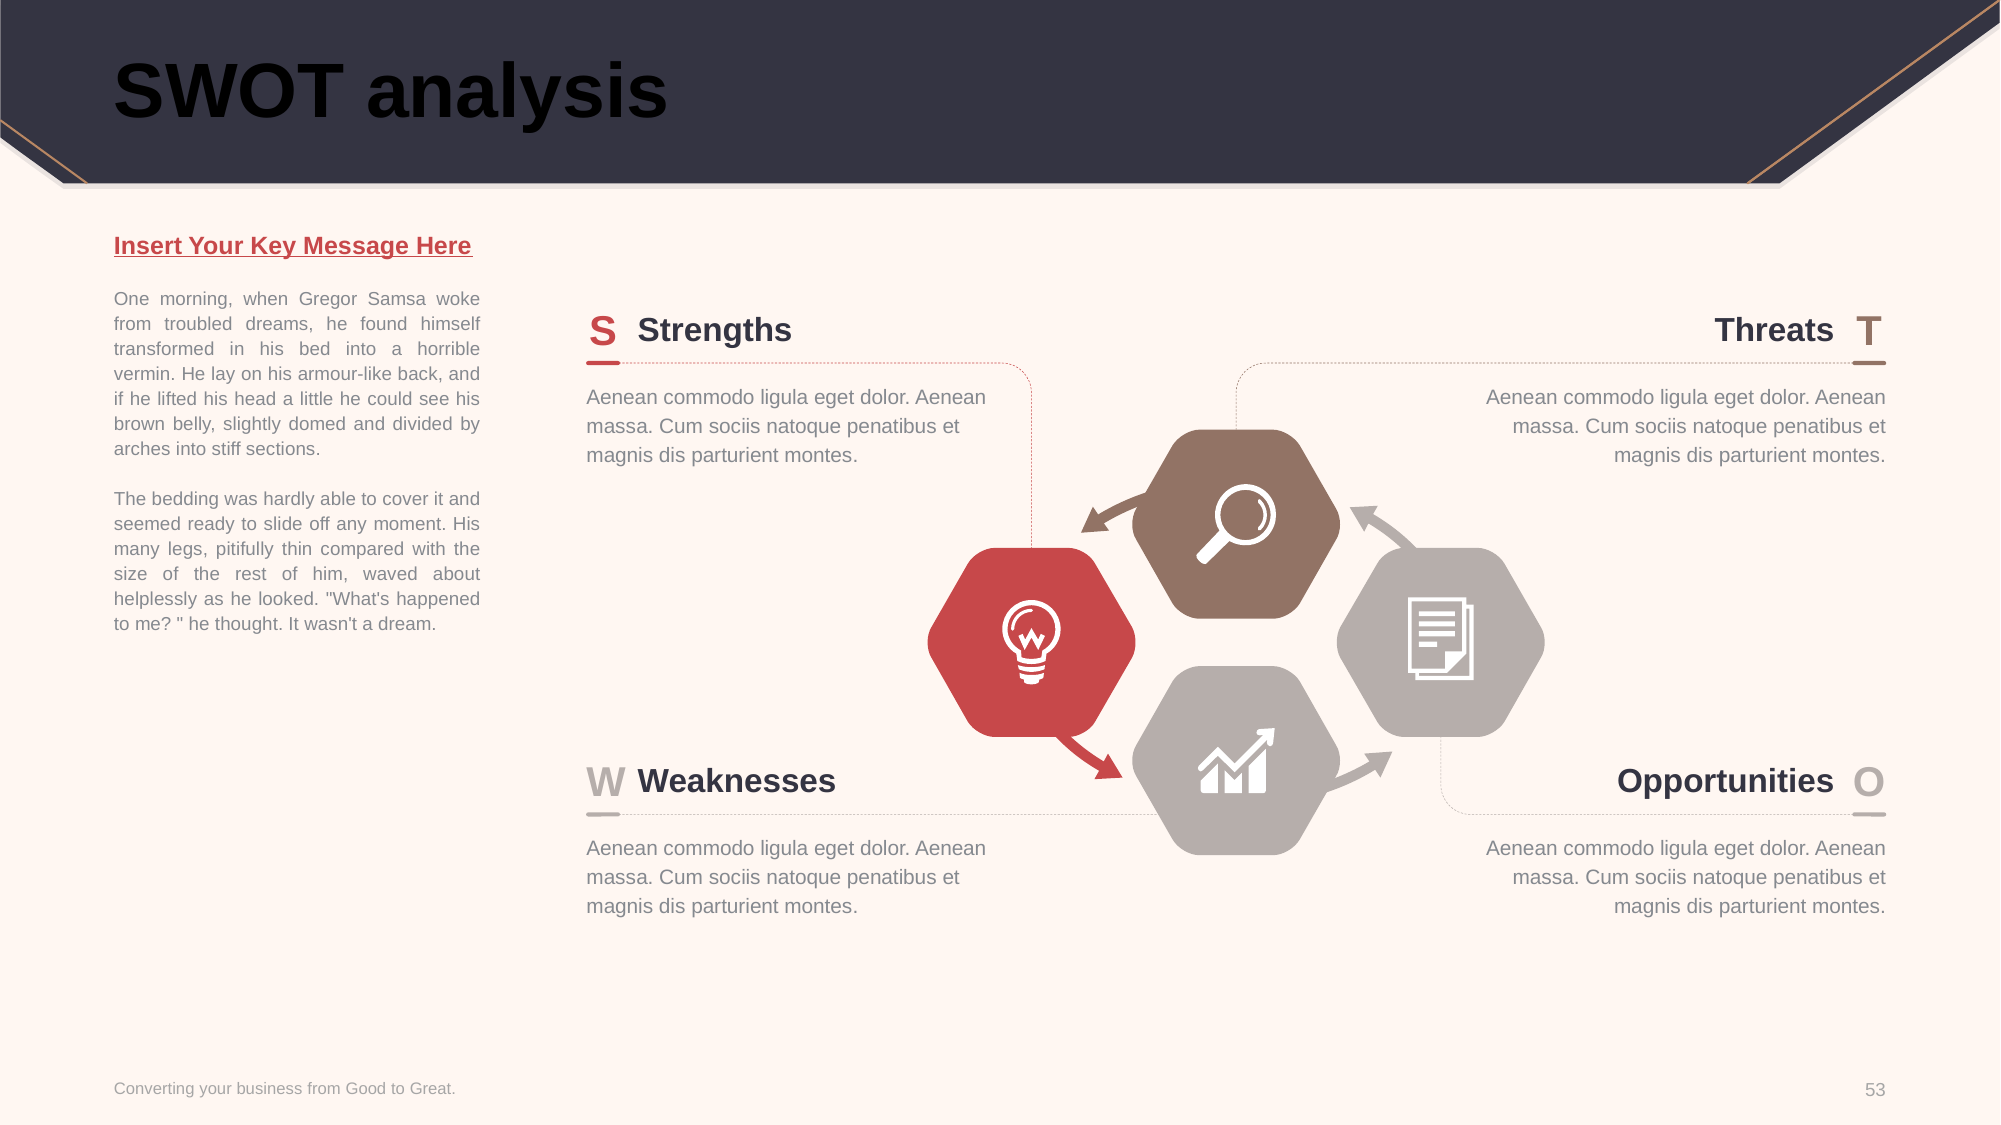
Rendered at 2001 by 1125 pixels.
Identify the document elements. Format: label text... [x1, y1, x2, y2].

list Insert Your Key Message Here One morning, when Gregor Samsa woke from troubled dreams, he found himself transformed in his bed into a horrible vermin. He lay on his armour-like back, and if he lifted his head a little he could see his brown belly, slightly domed and divided by arches into stiff sections. The bedding was hardly able to cover it and seemed ready to slide off any moment. His many legs, pitifully thin compared with the size of the rest of him, waved about helplessly as he looked. "What's happened to me? " he thought. It wasn't a dream. [114, 234, 481, 1014]
slide_number 53 [1791, 1069, 1886, 1109]
title SWOT analysis [114, 5, 1886, 181]
footer Converting your business from Good to Great. [114, 1068, 899, 1108]
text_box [586, 303, 1886, 919]
